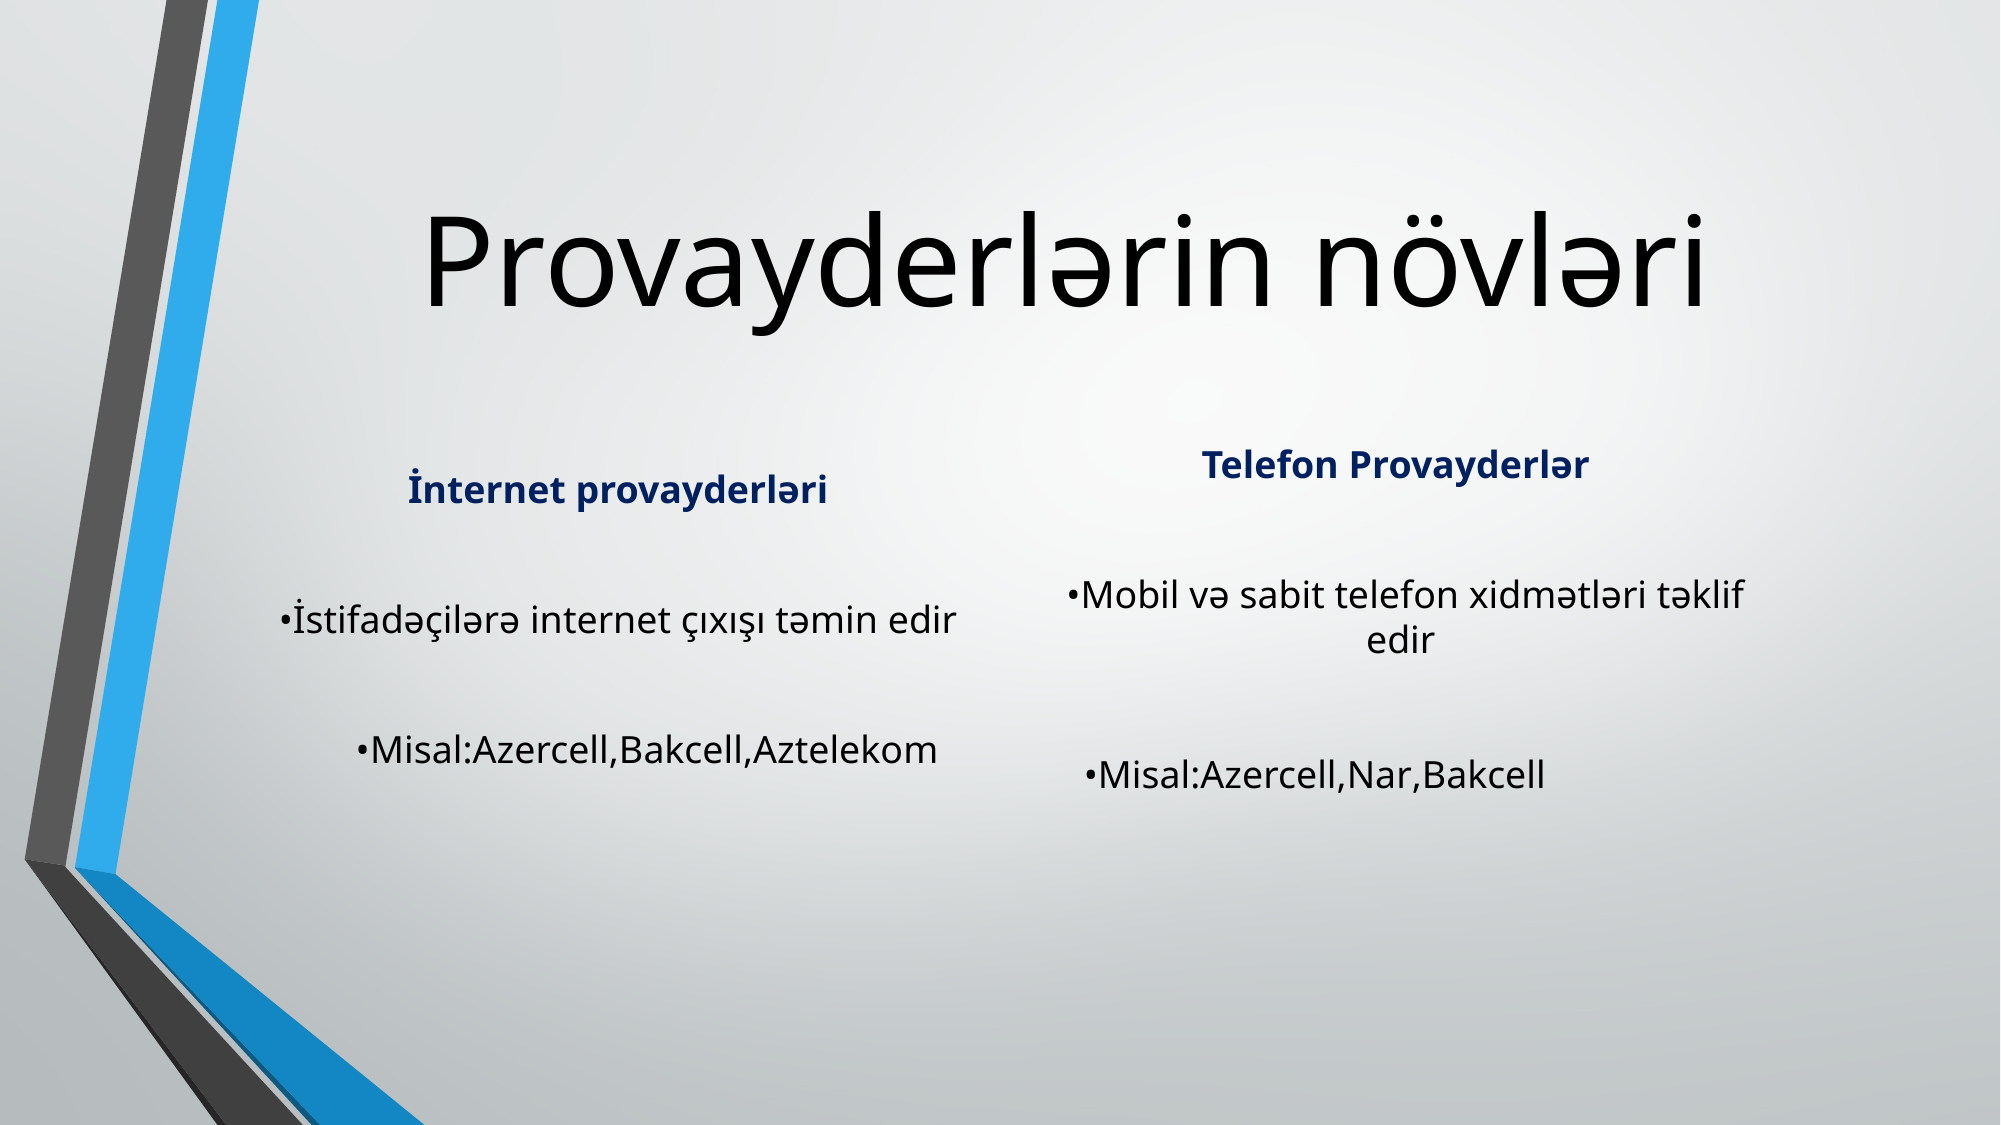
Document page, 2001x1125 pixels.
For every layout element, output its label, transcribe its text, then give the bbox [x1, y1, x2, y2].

title Provayderlərin növləri [243, 112, 1887, 400]
list Telefon Provayderlər •Mobil və sabit telefon xidmətləri təklif edir •Misal:Azercell,Nar,Bakcell [1025, 139, 1776, 1099]
list İnternet provayderləri •İstifadəçilərə internet çıxışı təmin edir •Misal:Azercell,Bakcell,Aztelekom [224, 289, 1013, 949]
